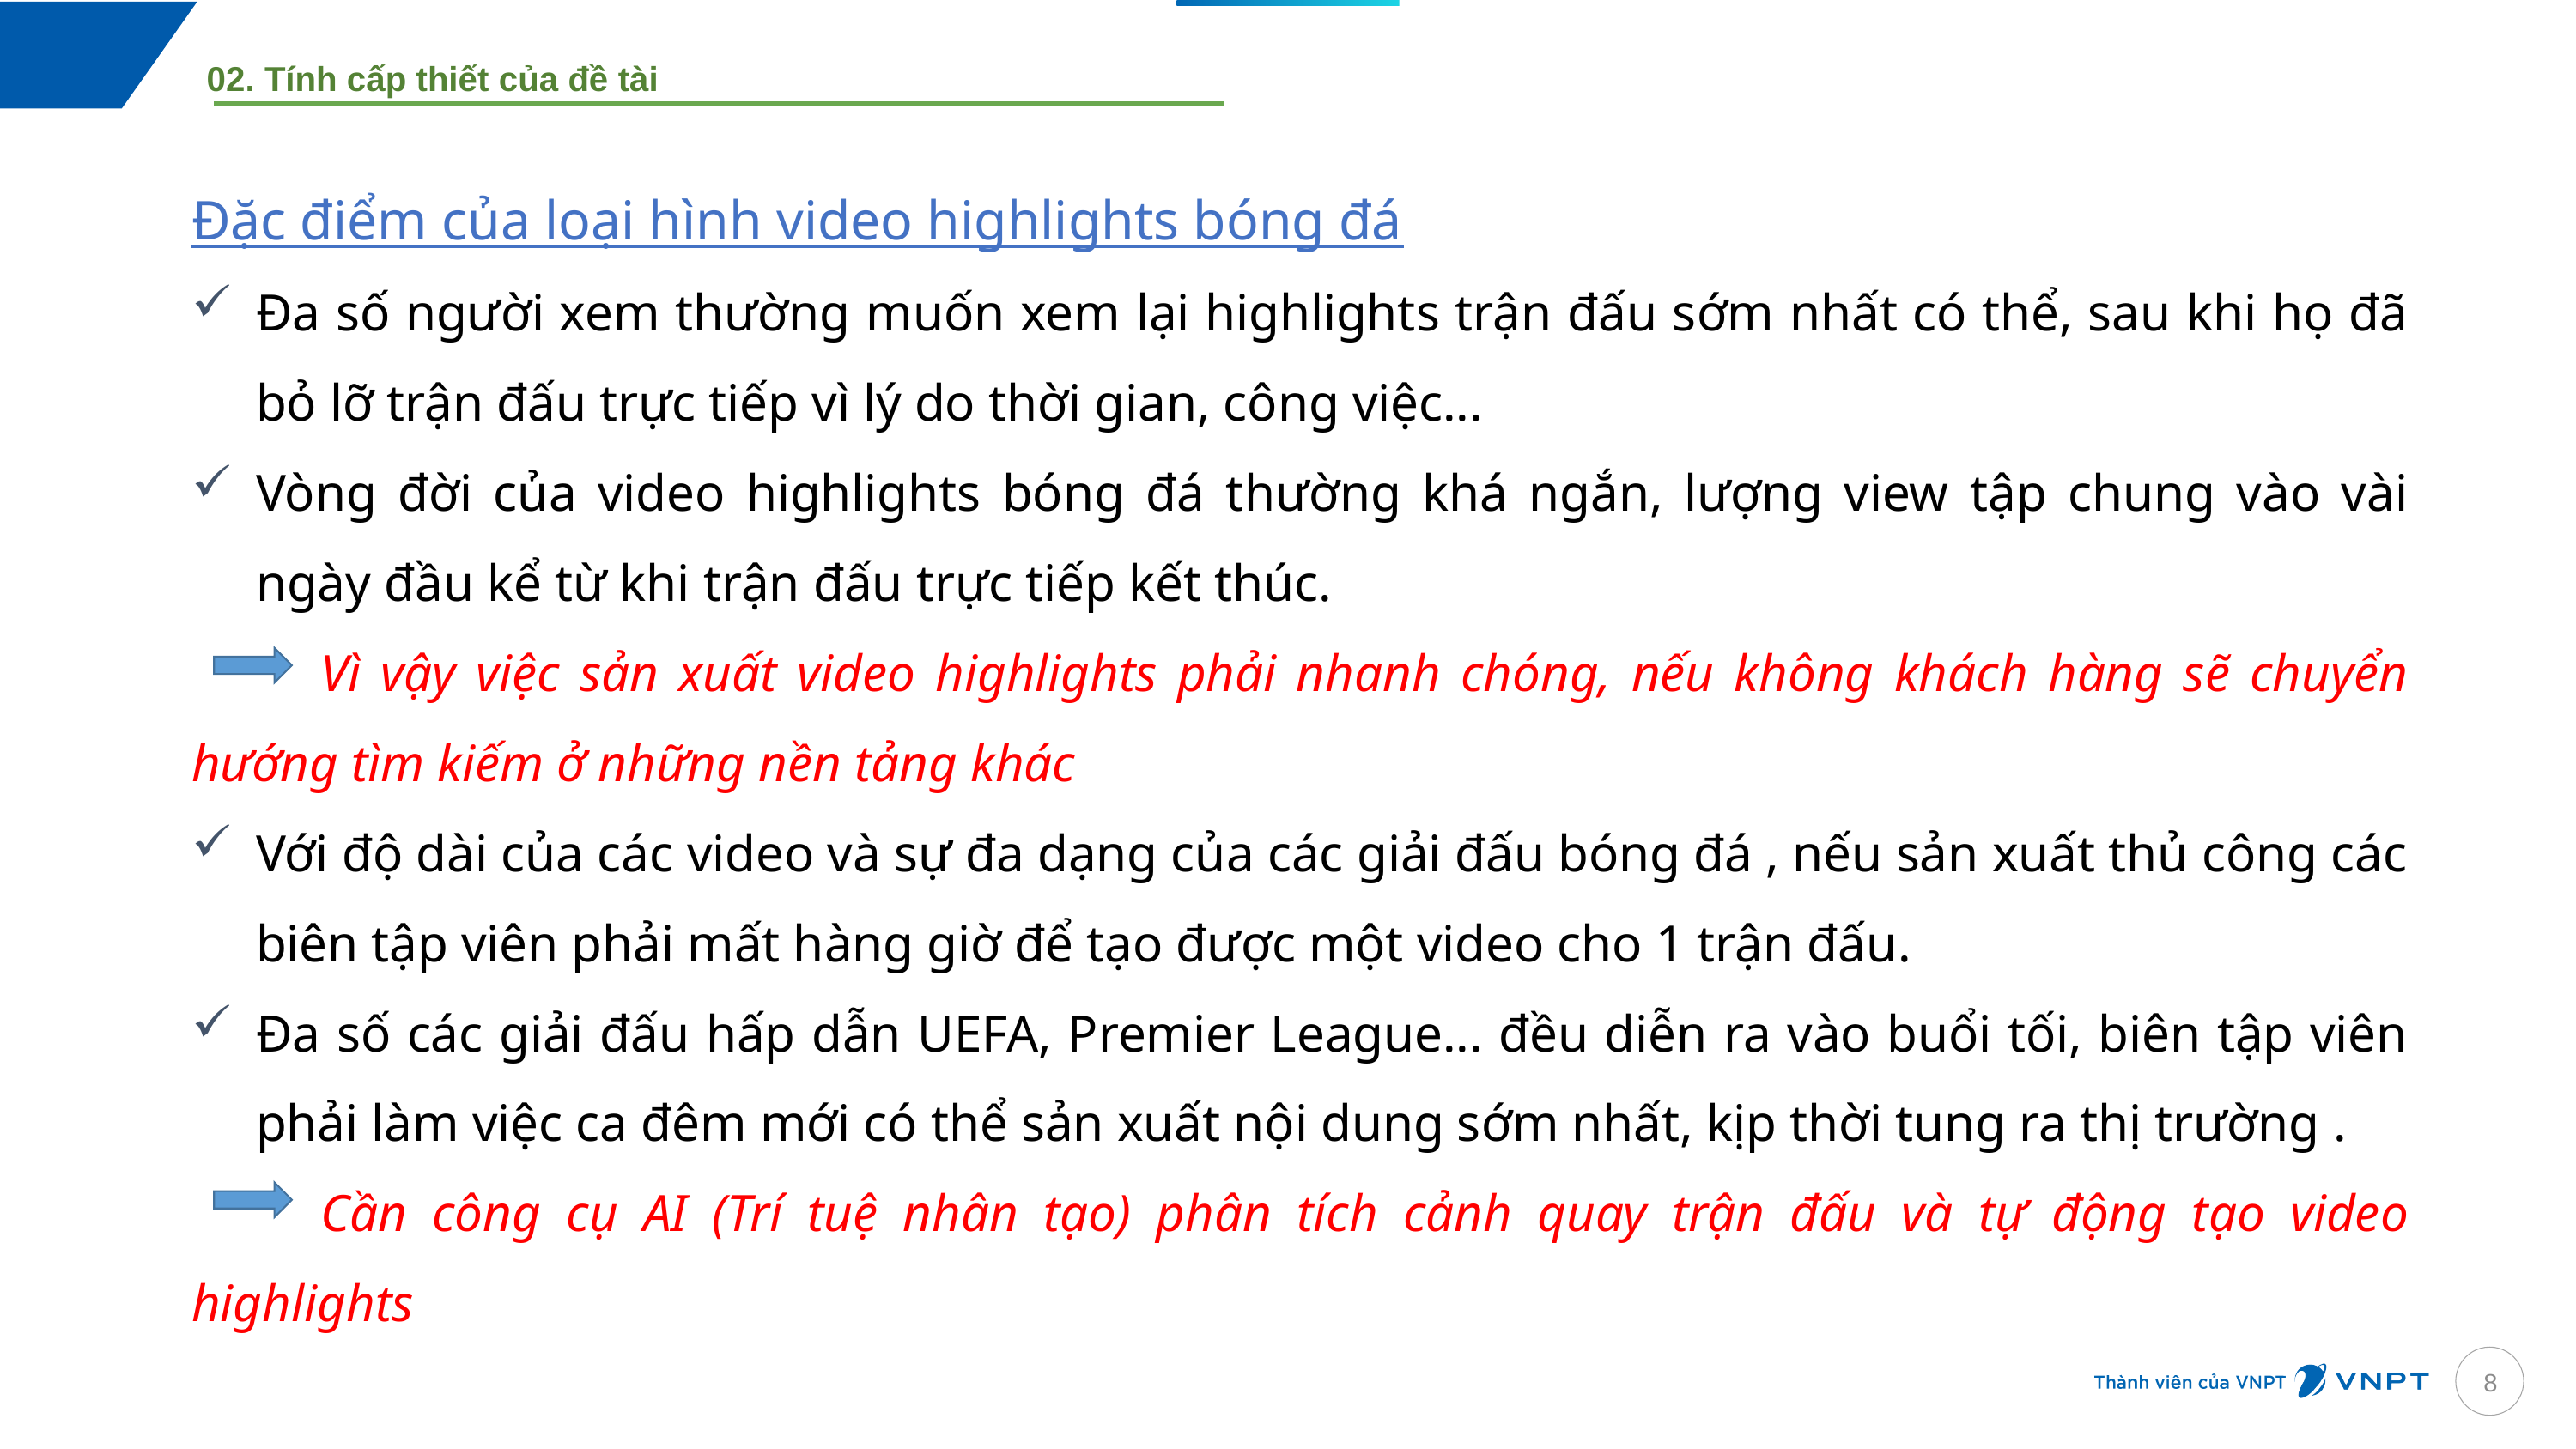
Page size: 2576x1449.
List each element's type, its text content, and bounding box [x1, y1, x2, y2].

text_box Đặc điểm của loại hình video highlights bóng đá Đa số người xem thường muốn xem lại highlights trận đấu sớm nhất có thể, sau khi họ đã bỏ lỡ trận đấu trực tiếp vì lý do thời gian, công việc... Vòng đời của video highlights bóng đá thường khá ngắn, lượng view tập chung vào vài ngày đầu kể từ khi trận đấu trực tiếp kết thúc. Vì vậy việc sản xuất video highlights phải nhanh chóng, nếu không khách hàng sẽ chuyển hướng tìm kiếm ở những nền tảng khác Với độ dài của các video và sự đa dạng của các giải đấu bóng đá , nếu sản xuất thủ công các biên tập viên phải mất hàng giờ để tạo được một video cho 1 trận đấu. Đa số các giải đấu hấp dẫn UEFA, Premier League... đều diễn ra vào buổi tối, biên tập viên phải làm việc ca đêm mới có thể sản xuất nội dung sớm nhất, kịp thời tung ra thị trường . Cần công cụ AI (Trí tuệ nhân tạo) phân tích cảnh quay trận đấu và tự động tạo video highlights [179, 148, 2421, 1338]
text_box [213, 646, 294, 685]
text_box [0, 0, 199, 110]
text_box [1176, 0, 1400, 6]
text_box 02. Tính cấp thiết của đề tài [188, 6, 2412, 114]
text_box 7 [2456, 1360, 2524, 1405]
text_box [213, 1179, 294, 1220]
picture [2094, 1363, 2429, 1398]
